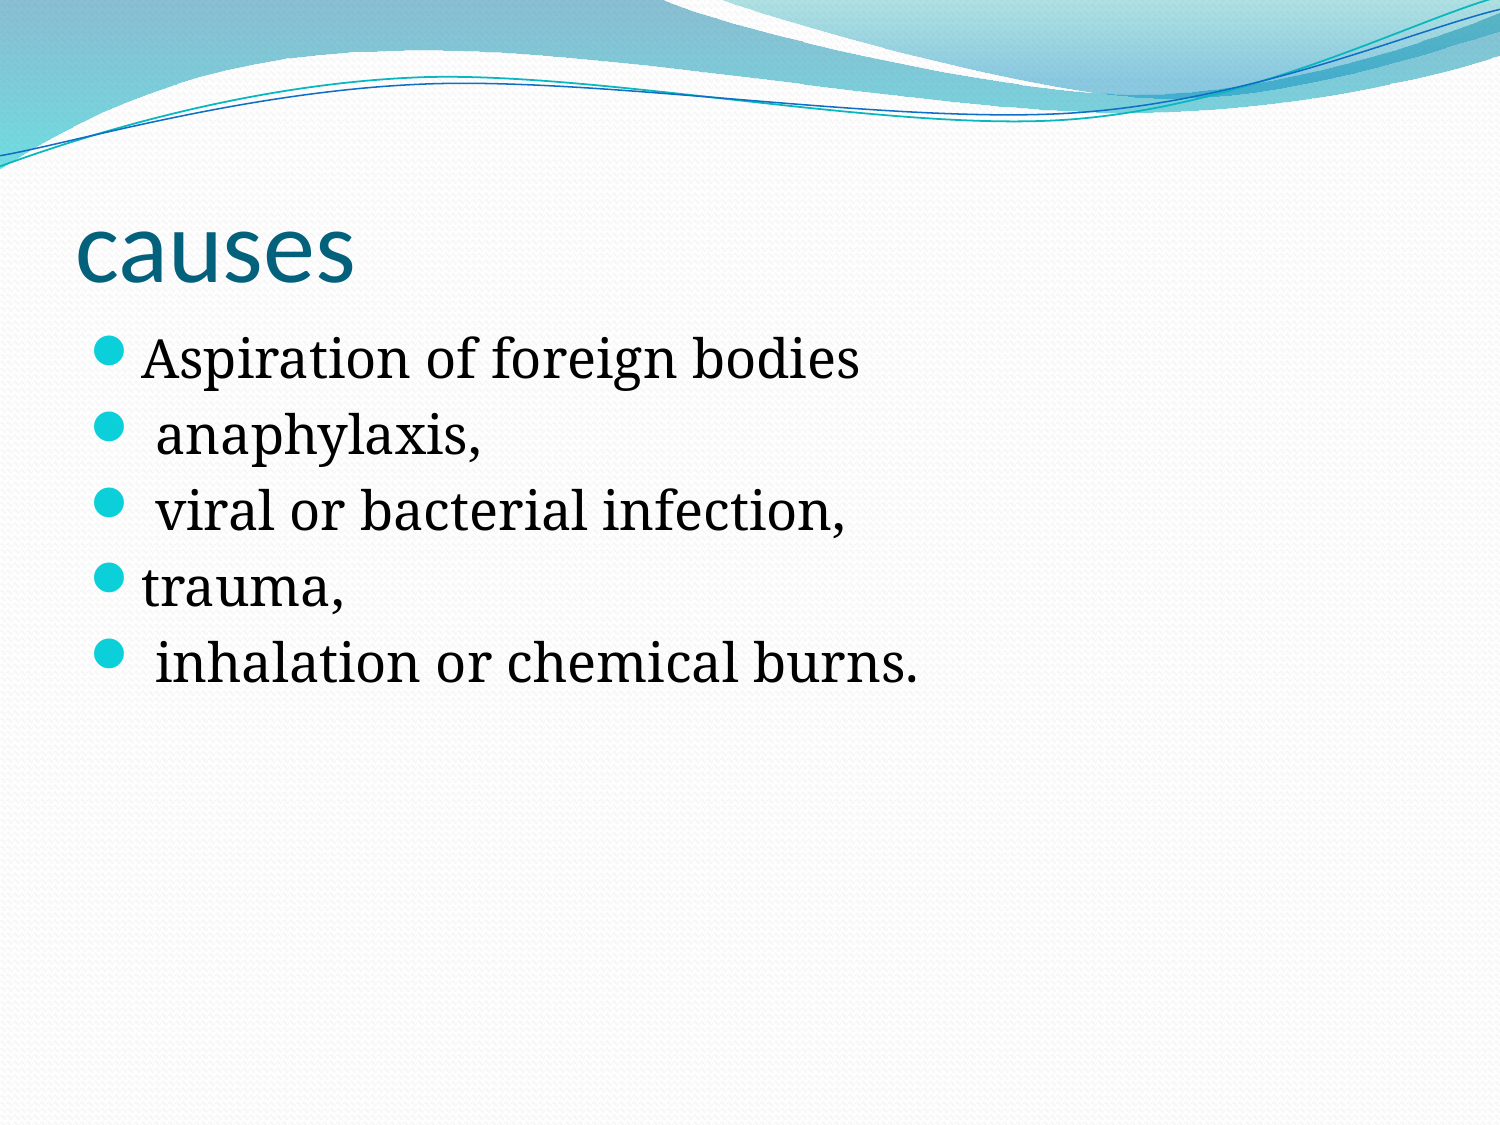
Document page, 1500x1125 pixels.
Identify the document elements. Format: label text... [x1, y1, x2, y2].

title causes [75, 115, 1425, 303]
list Aspiration of foreign bodies anaphylaxis, viral or bacterial infection, trauma, inhalation or chemical burns. [75, 317, 1425, 1038]
